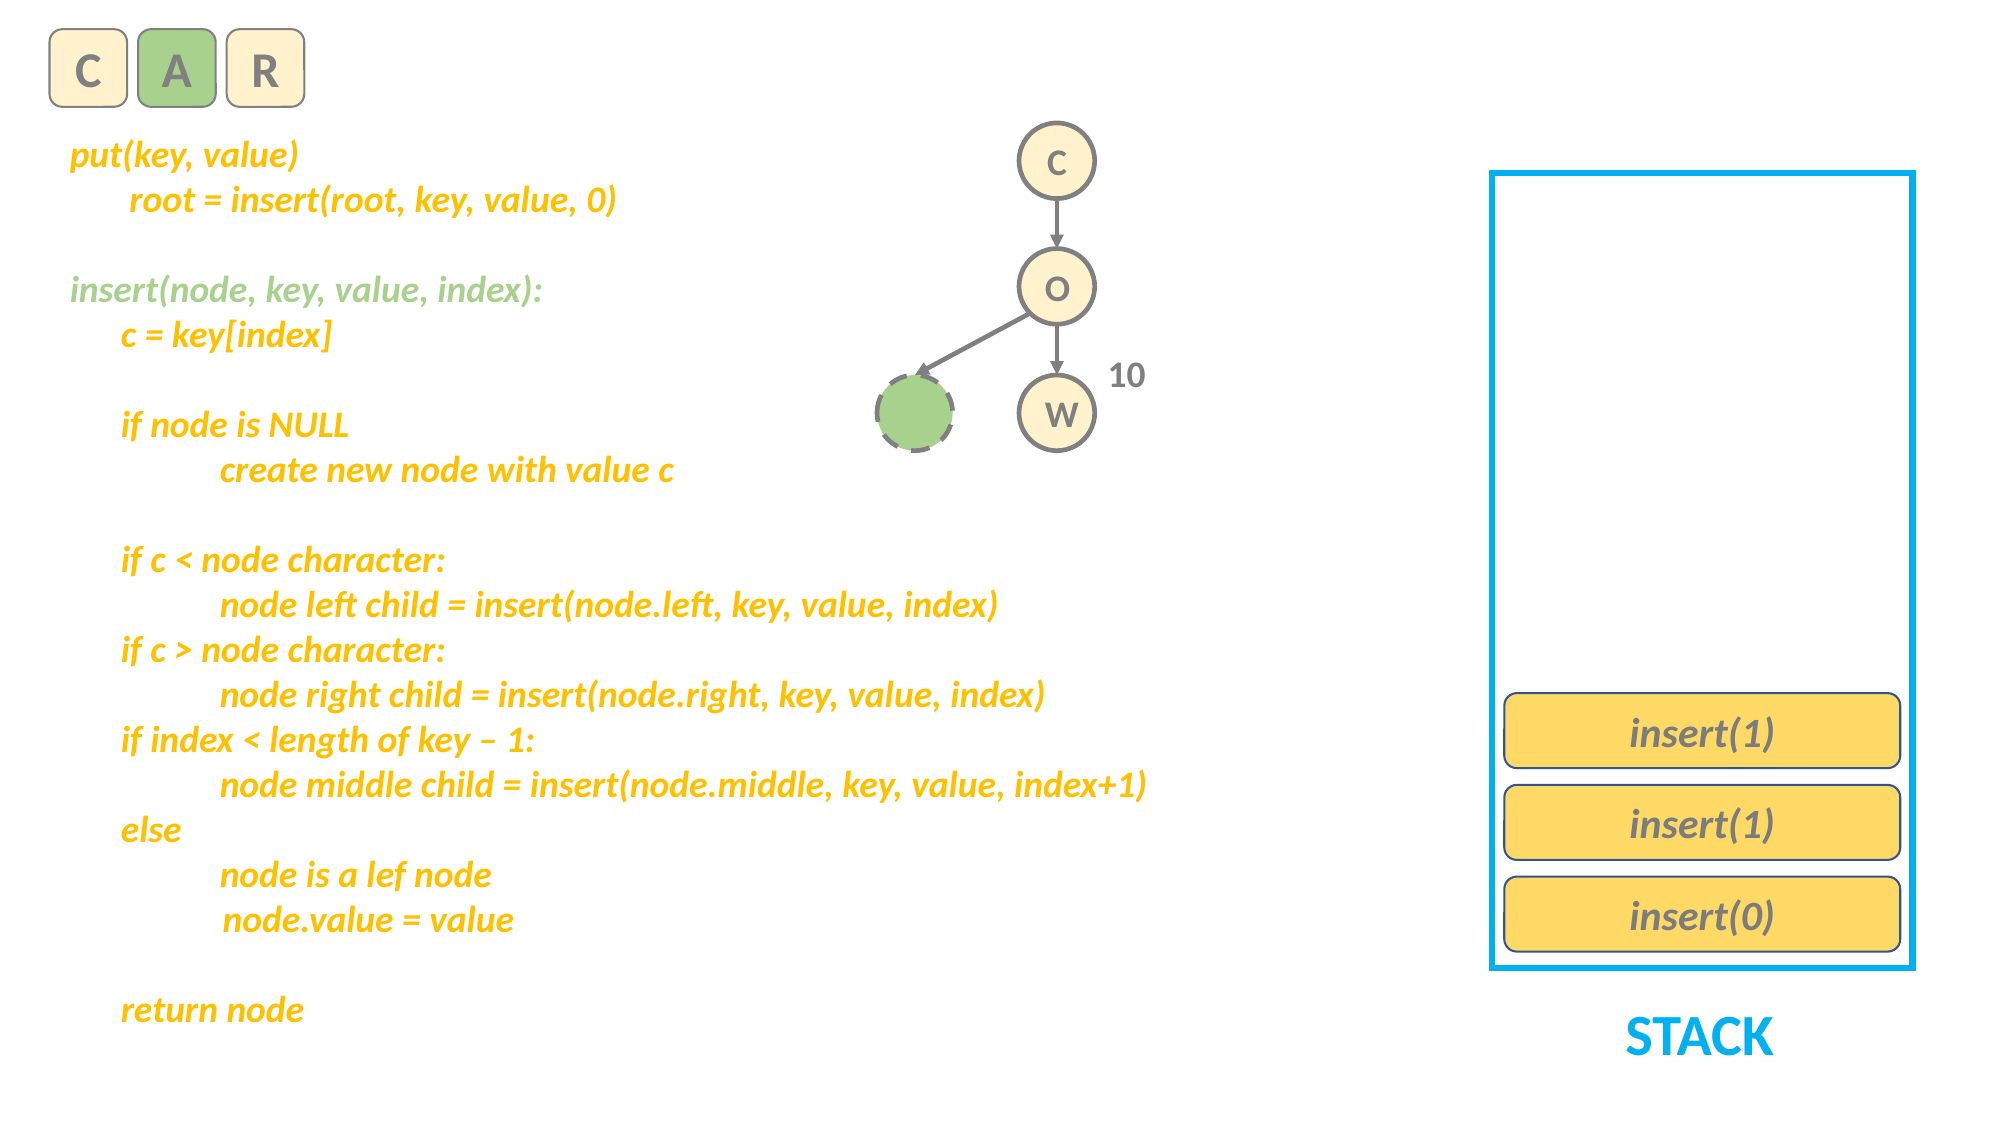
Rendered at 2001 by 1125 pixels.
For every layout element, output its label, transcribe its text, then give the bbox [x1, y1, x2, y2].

text_box [1491, 172, 1913, 969]
text_box insert(1) [1503, 692, 1902, 770]
text_box put(key, value) root = insert(root, key, value, 0) insert(node, key, value, index): c = key[index] if node is NULL create new node with value c if c < node character: node left child = insert(node.left, key, value, index) if c > node character: node right child = insert(node.right, key, value, index) if index < length of key – 1: node middle child = insert(node.middle, key, value, index+1) else node is a lef node node.value = value return node [54, 122, 1164, 1083]
text_box 10 [1092, 343, 1161, 403]
text_box C [1017, 121, 1096, 200]
text_box R [225, 28, 306, 108]
text_box O [1017, 247, 1096, 326]
text_box C [48, 28, 129, 108]
text_box insert(1) [1503, 783, 1902, 861]
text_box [914, 313, 1031, 375]
text_box STACK [1610, 989, 1794, 1074]
text_box insert(0) [1503, 875, 1902, 953]
text_box W [1017, 374, 1096, 452]
text_box A [137, 28, 217, 108]
text_box [875, 374, 954, 452]
